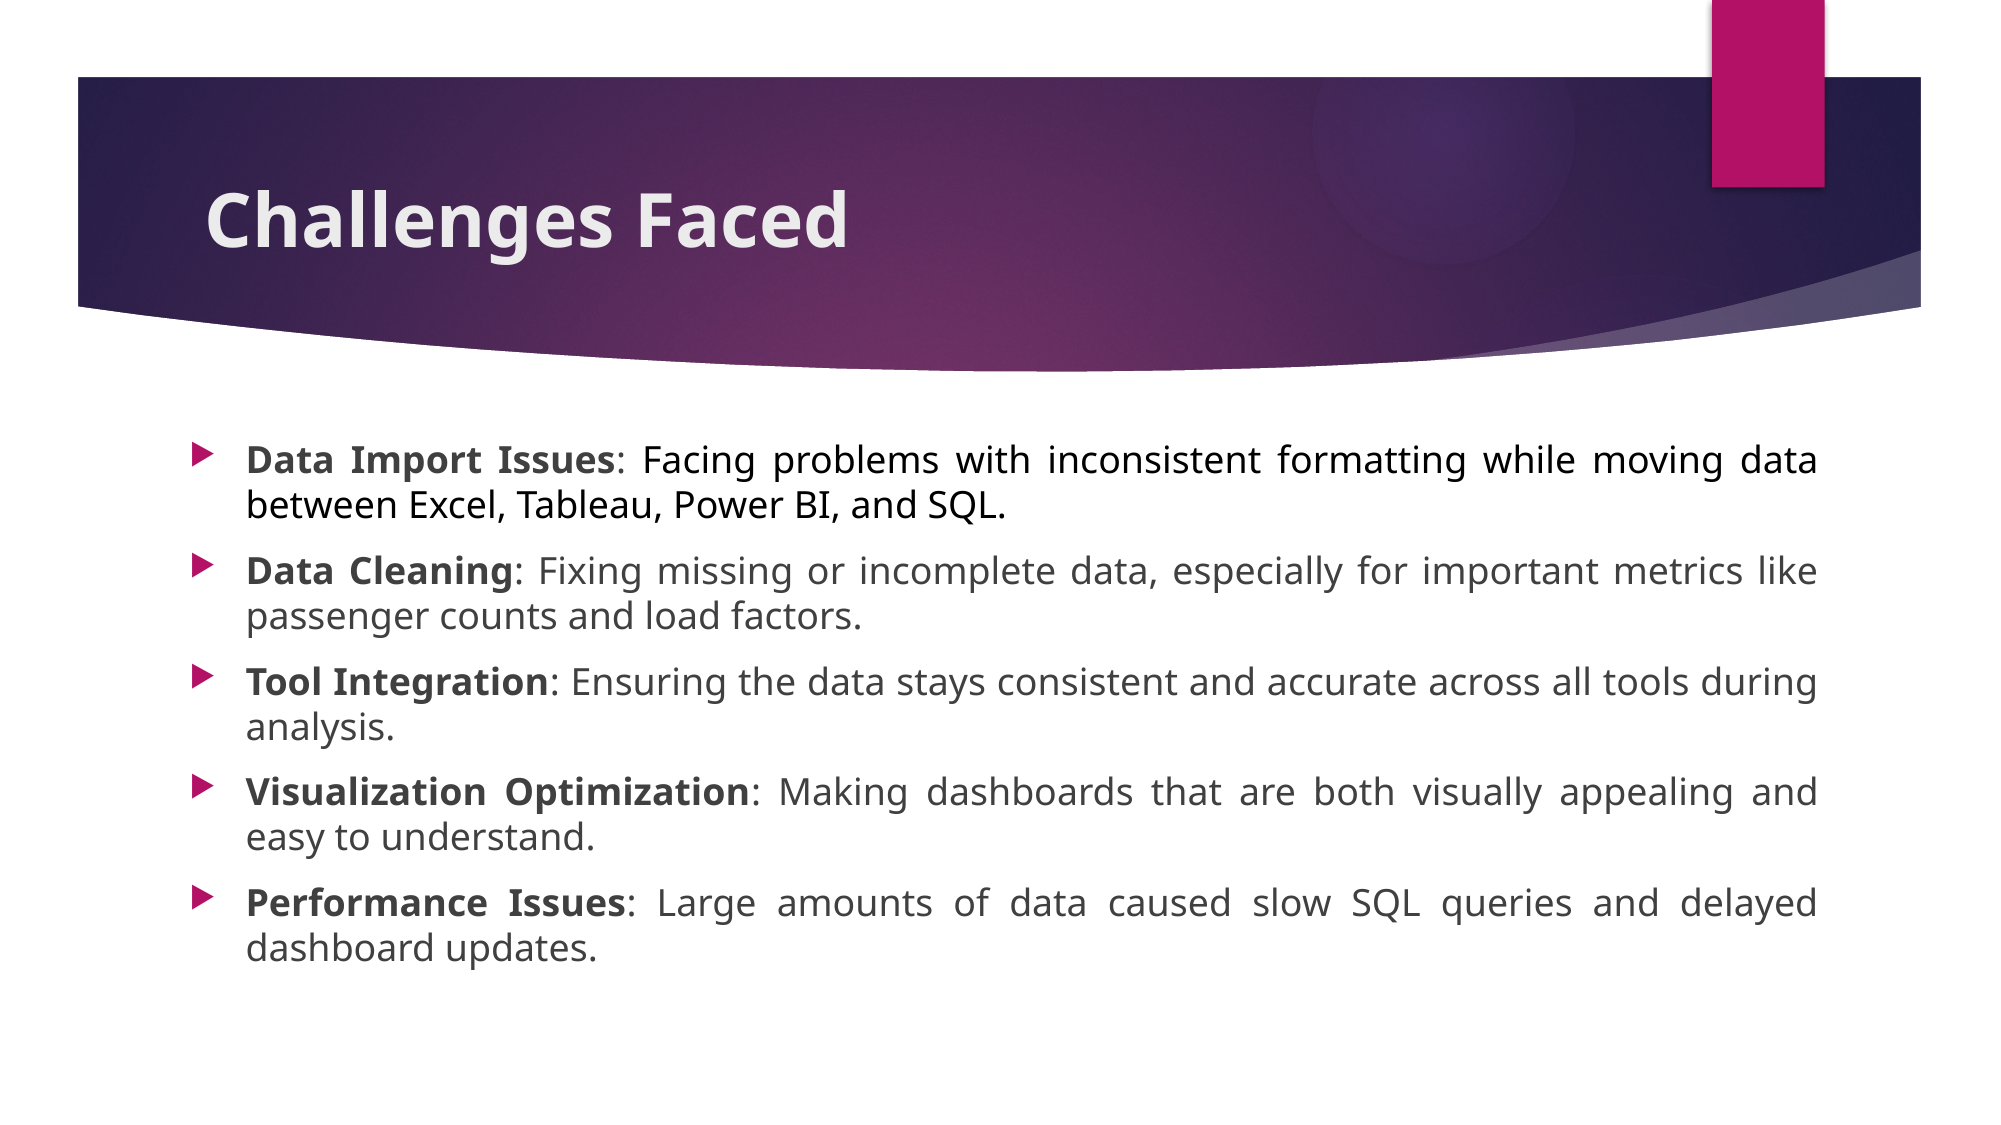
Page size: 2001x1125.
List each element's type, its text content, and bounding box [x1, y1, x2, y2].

title Challenges Faced [189, 159, 1627, 276]
list Data Import Issues: Facing problems with inconsistent formatting while moving data between Excel, Tableau, Power BI, and SQL. Data Cleaning: Fixing missing or incomplete data, especially for important metrics like passenger counts and load factors. Tool Integration: Ensuring the data stays consistent and accurate across all tools during analysis. Visualization Optimization: Making dashboards that are both visually appealing and easy to understand. Performance Issues: Large amounts of data caused slow SQL queries and delayed dashboard updates. [174, 428, 1835, 1018]
